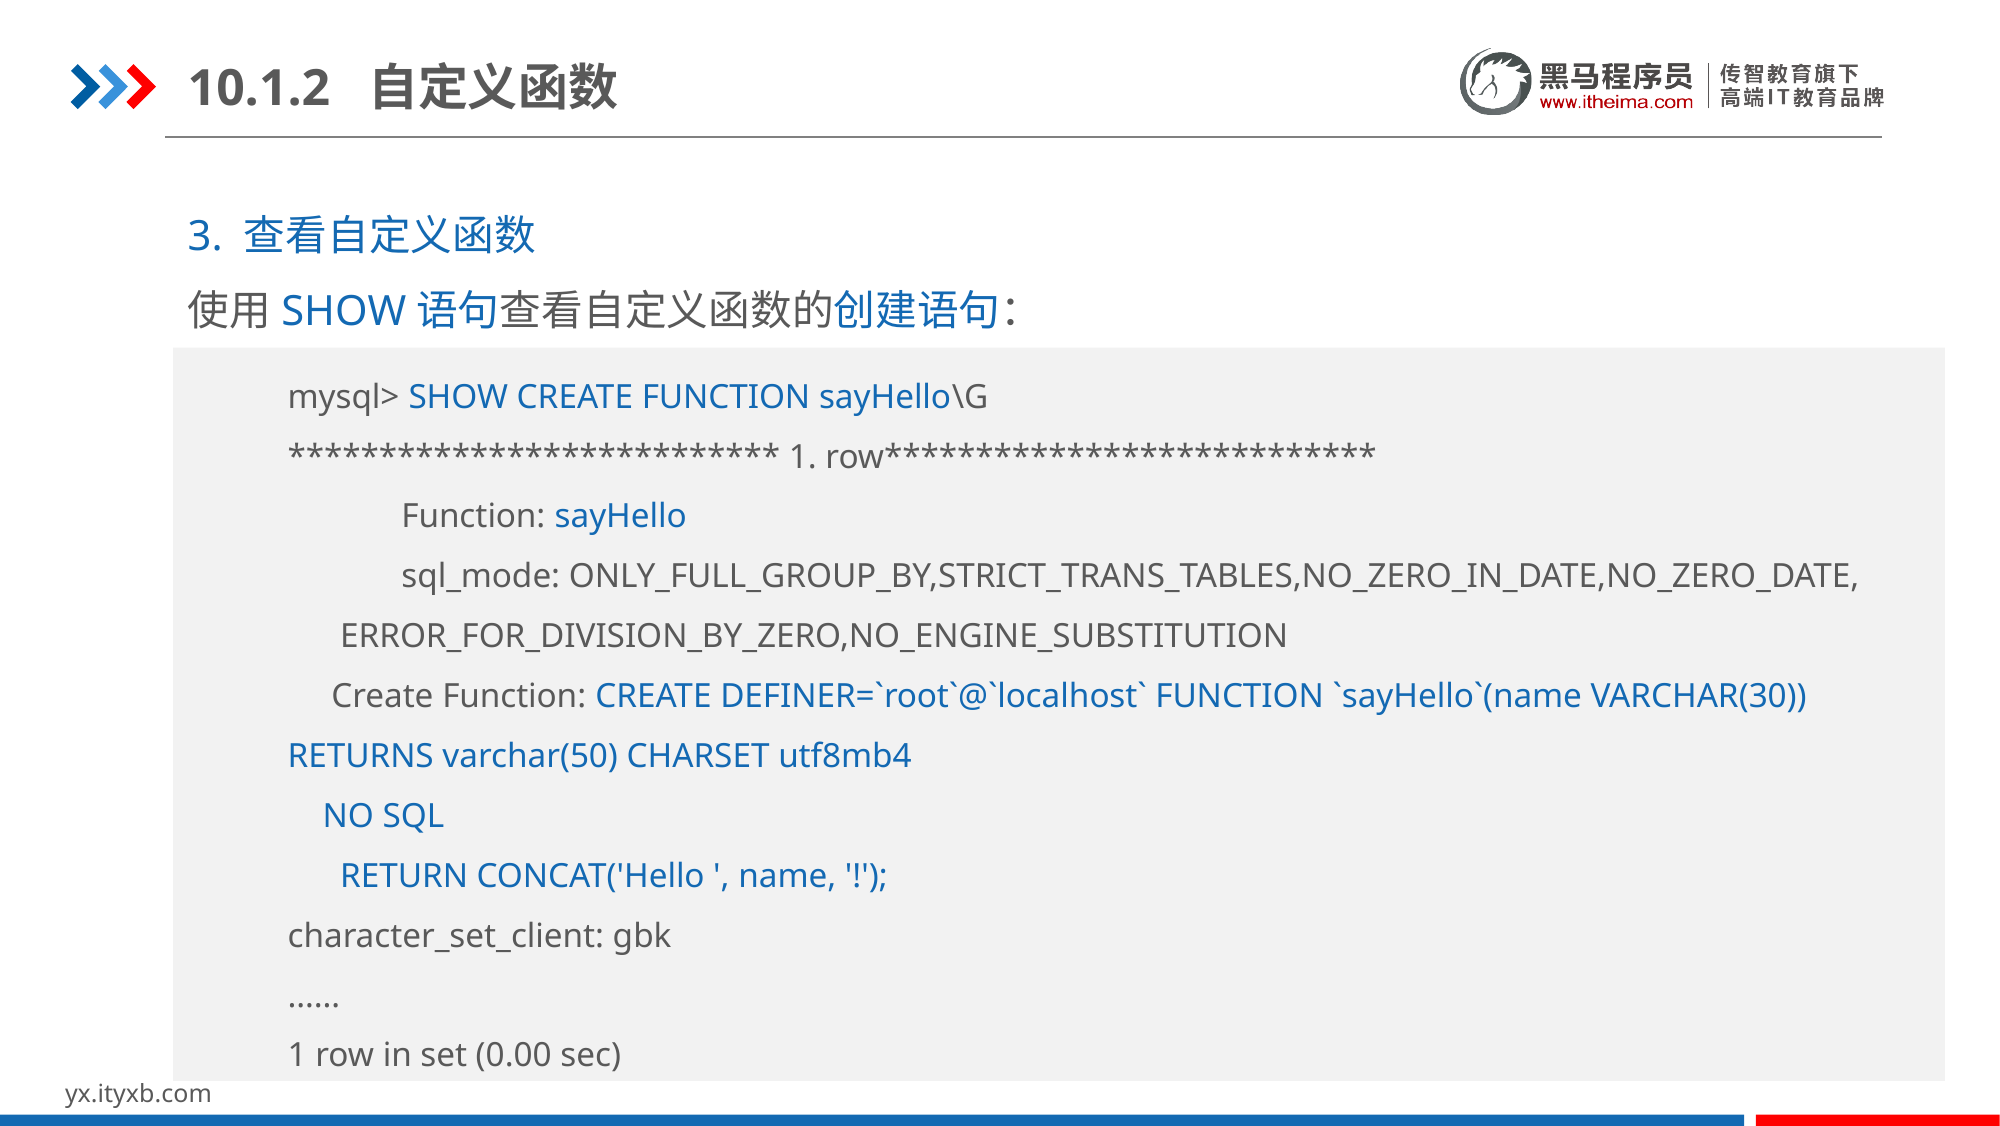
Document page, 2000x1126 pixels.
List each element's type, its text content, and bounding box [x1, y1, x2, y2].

text_box mysql> SHOW CREATE FUNCTION sayHello\G *************************** 1. row*************************** Function: sayHello sql_mode: ONLY_FULL_GROUP_BY,STRICT_TRANS_TABLES,NO_ZERO_IN_DATE,NO_ZERO_DATE, ERROR_FOR_DIVISION_BY_ZERO,NO_ENGINE_SUBSTITUTION Create Function: CREATE DEFINER=`root`@`localhost` FUNCTION `sayHello`(name VARCHAR(30)) RETURNS varchar(50) CHARSET utf8mb4 NO SQL RETURN CONCAT('Hello ', name, '!'); character_set_client: gbk …… 1 row in set (0.00 sec) [173, 347, 1945, 1081]
picture [1460, 48, 1887, 115]
text_box 10.1.2 自定义函数 [187, 43, 827, 127]
text_box 3. 查看自定义函数 使用SHOW语句查看自定义函数的创建语句： [173, 176, 1839, 342]
